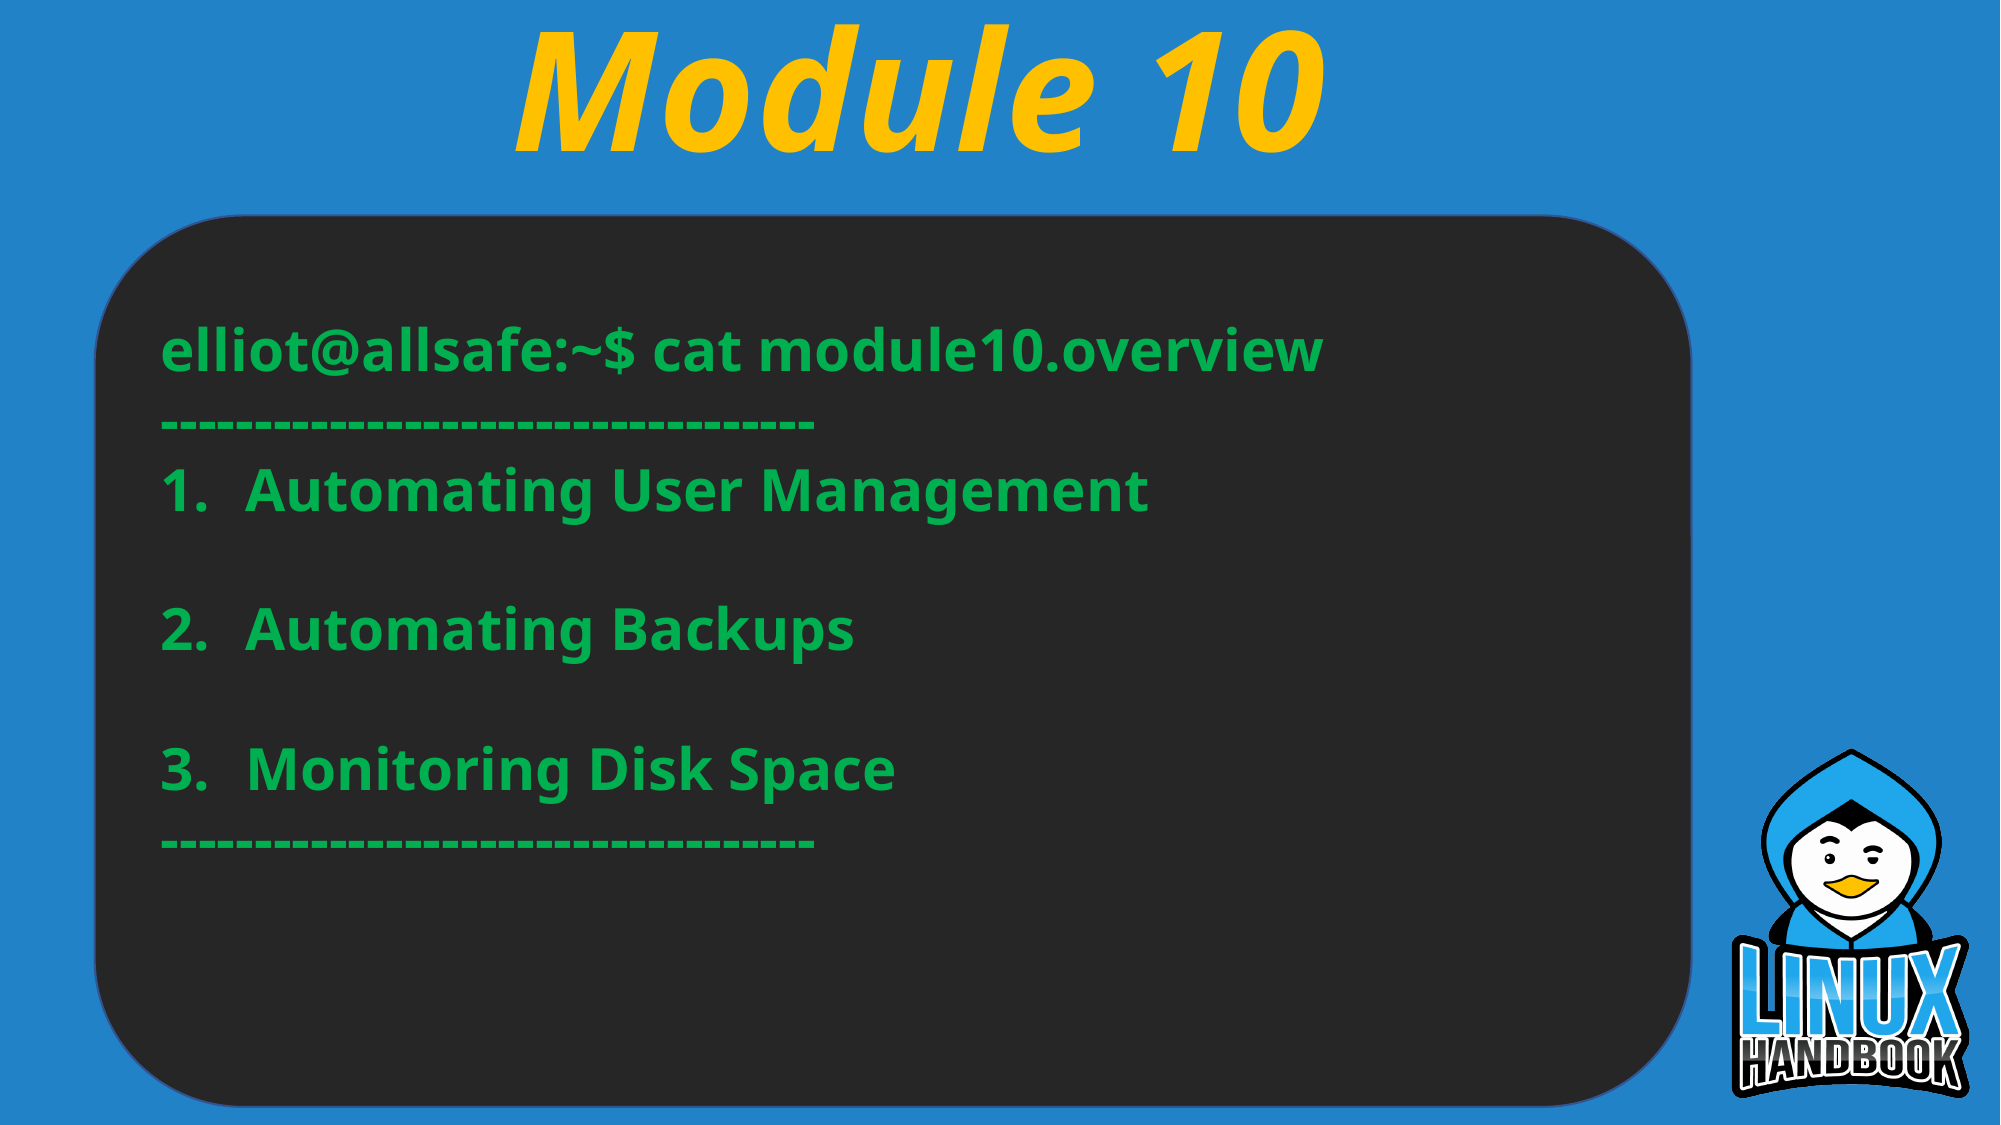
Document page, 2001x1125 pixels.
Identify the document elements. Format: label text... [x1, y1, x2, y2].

picture [1650, 724, 2000, 1125]
list Module 10 [497, 0, 1952, 174]
text_box [93, 214, 1693, 1108]
text_box elliot@allsafe:~$ cat module10.overview ----------------------------------- Automating User Management Automating Backups Monitoring Disk Space ----------------------------------- [145, 305, 1641, 1010]
